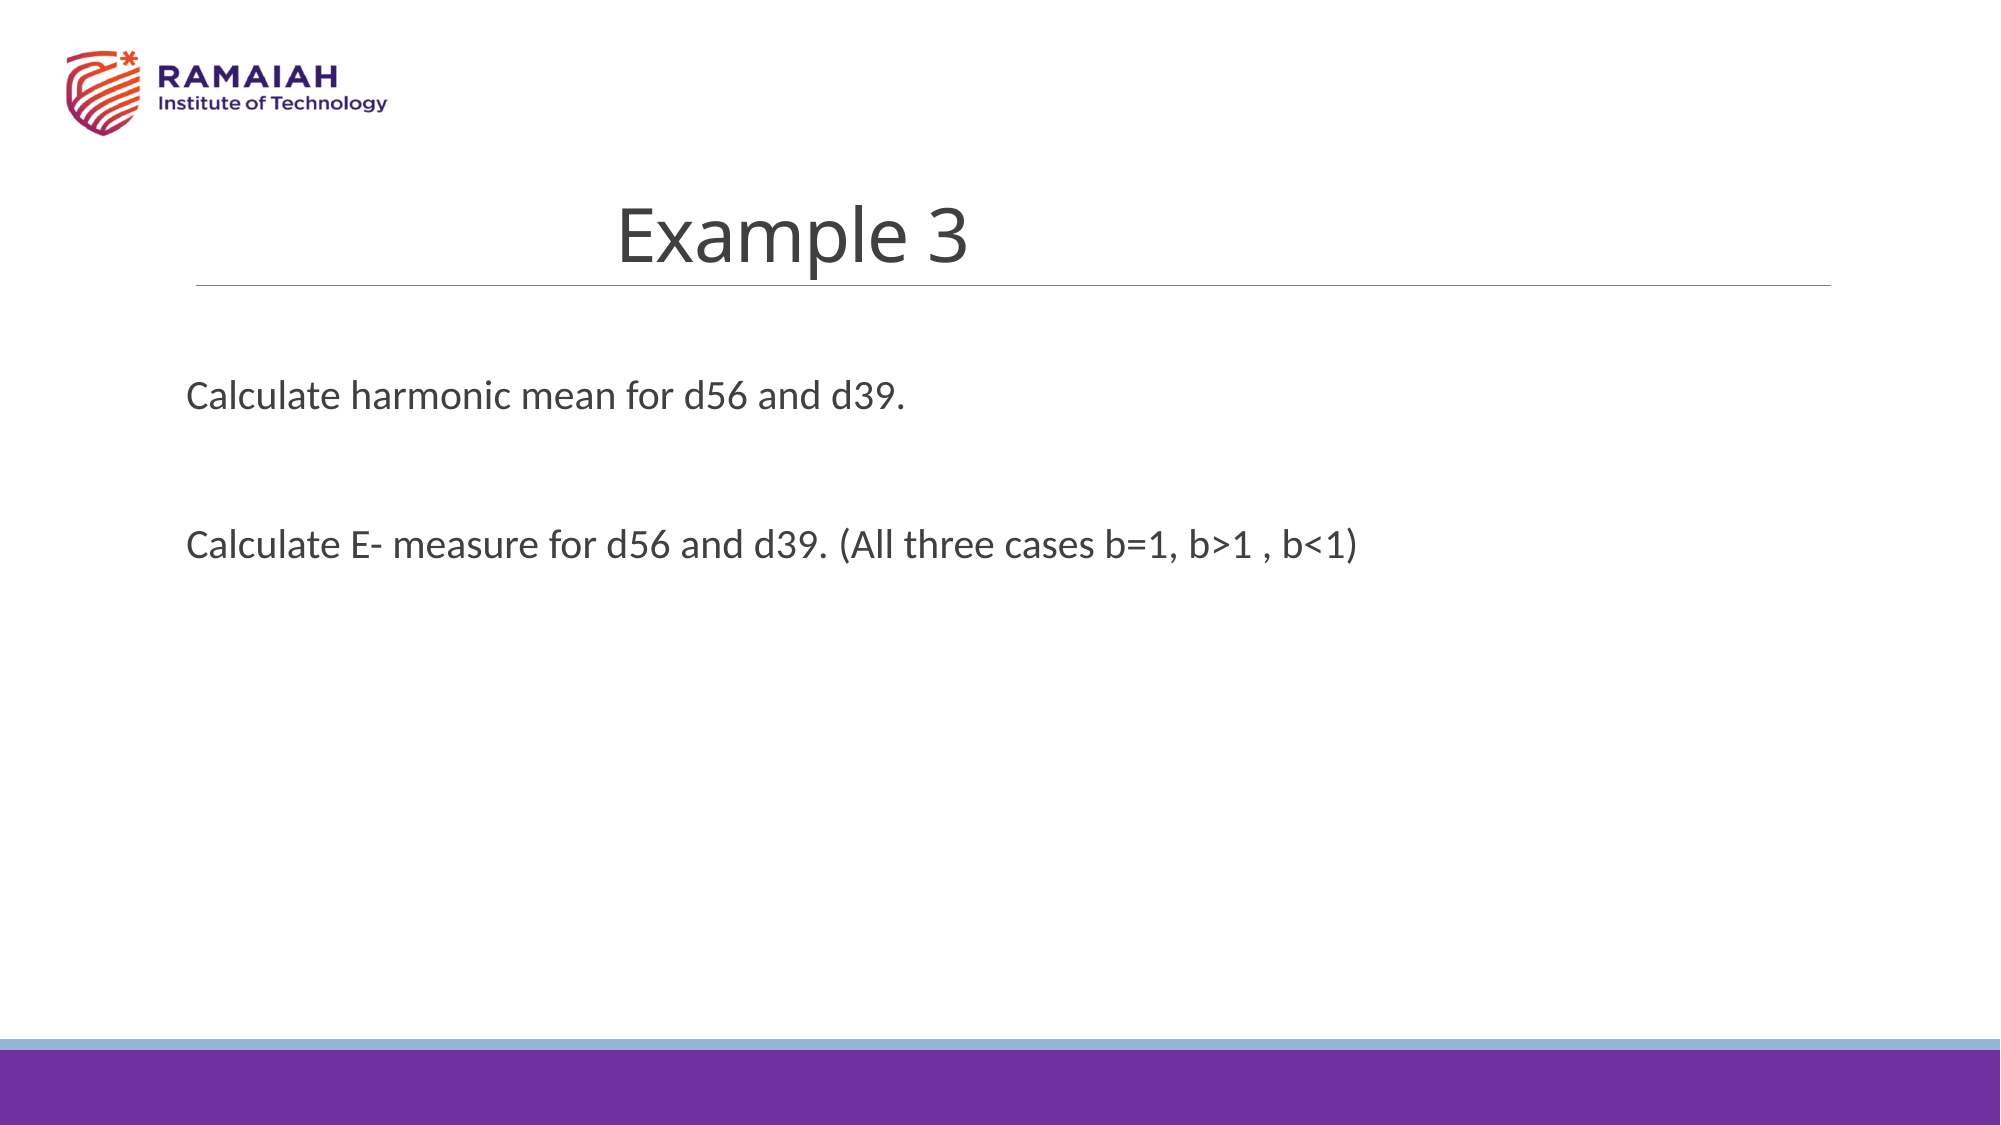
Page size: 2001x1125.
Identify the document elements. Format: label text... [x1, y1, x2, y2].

title Example 3 [600, 47, 1830, 285]
list Calculate harmonic mean for d56 and d39. Calculate E- measure for d56 and d39. (All three cases b=1, b>1 , b<1) [171, 366, 1822, 1027]
picture [28, 5, 429, 166]
